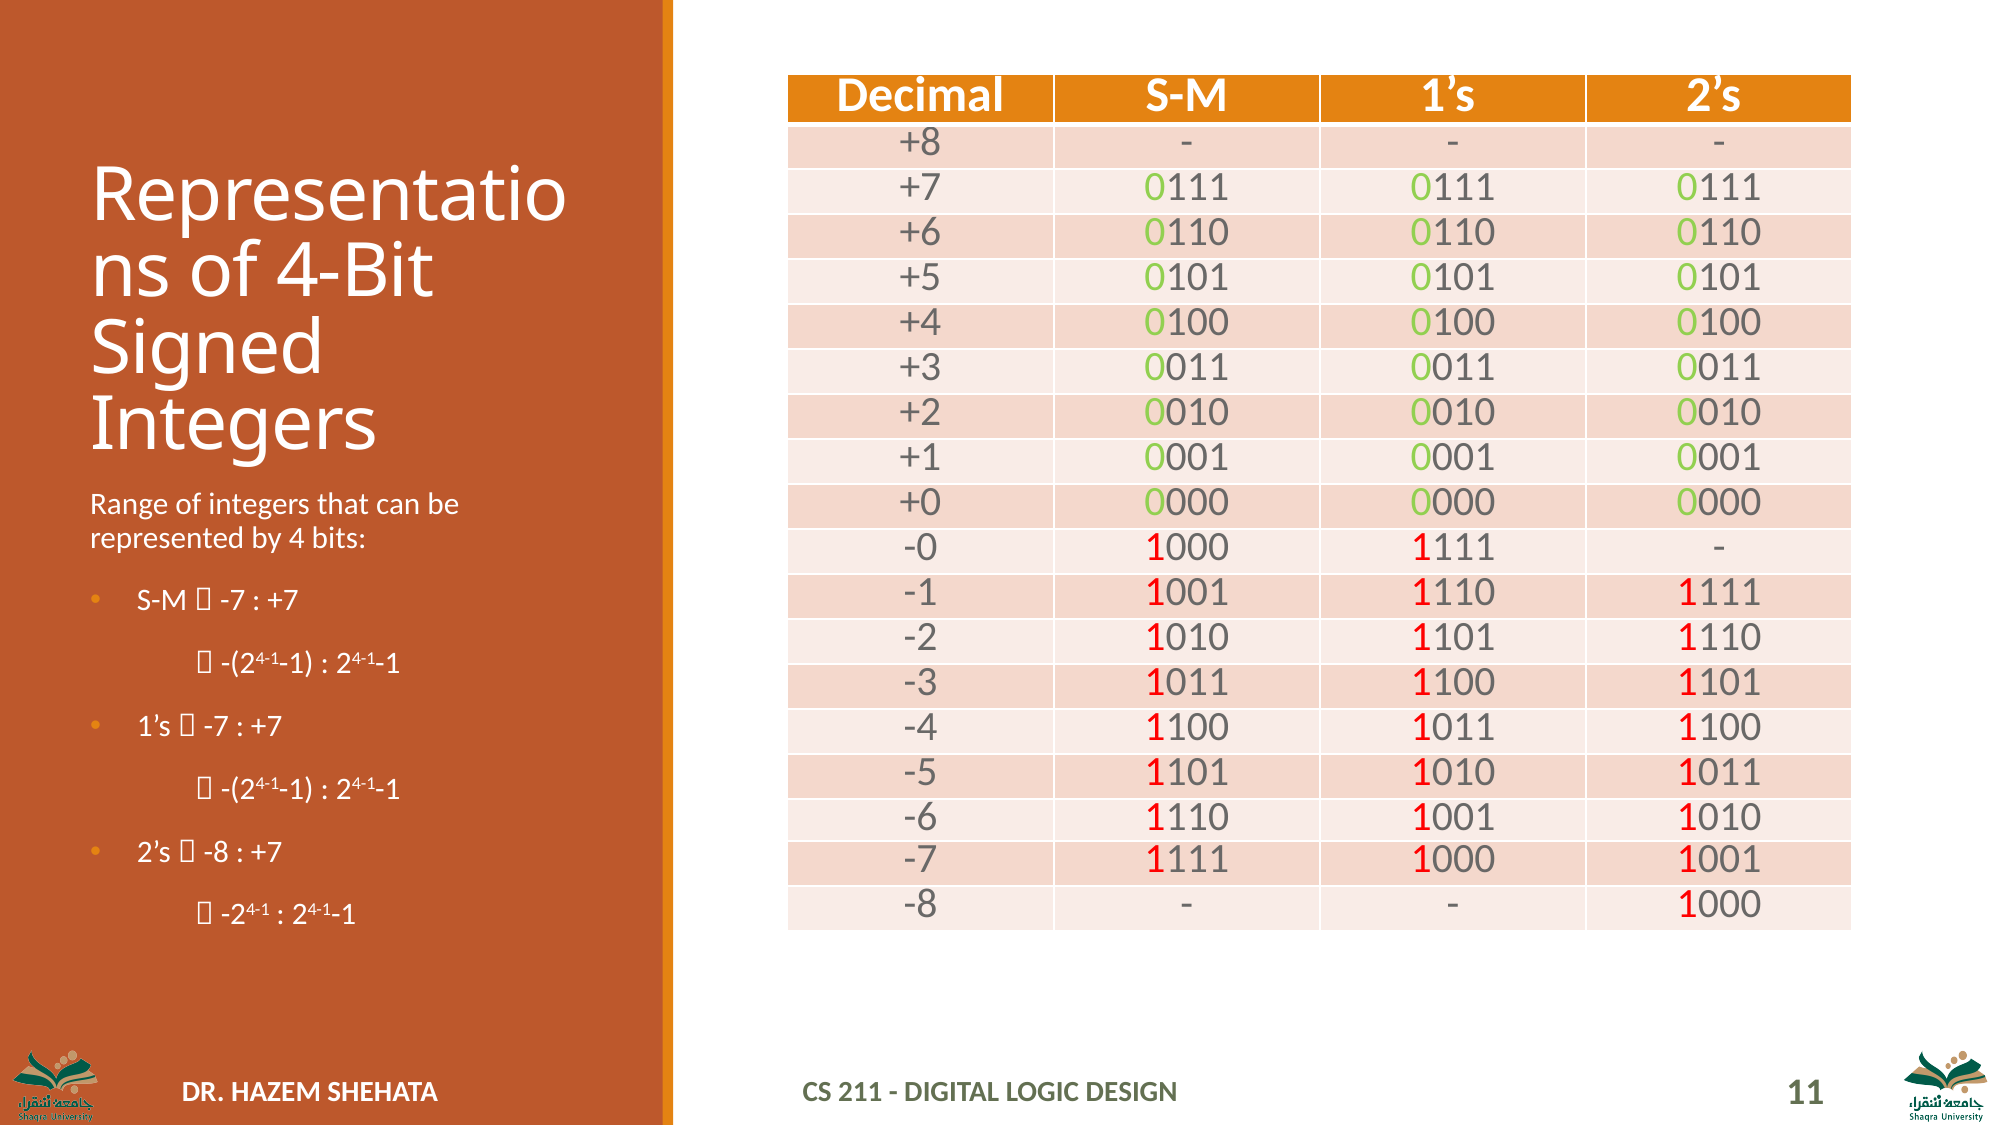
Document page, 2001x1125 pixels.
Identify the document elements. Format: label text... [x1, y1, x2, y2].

picture [1890, 1049, 2001, 1125]
title Representations of 4-Bit Signed Integers [75, 97, 600, 473]
table_cell 1110 [1321, 575, 1585, 618]
table_cell 0101 [1321, 260, 1585, 303]
table_header 1’s [1321, 75, 1585, 122]
table_cell 1000 [1321, 842, 1585, 885]
table_cell 0011 [1321, 350, 1585, 393]
table_cell 1000 [1055, 530, 1319, 573]
table_cell 1001 [1321, 800, 1585, 840]
table_cell 0110 [1587, 215, 1851, 258]
table_cell 1100 [1055, 710, 1319, 753]
table_cell 0111 [1055, 170, 1319, 213]
table_cell 0001 [1321, 440, 1585, 483]
table_cell - [1055, 887, 1319, 930]
table_cell 1001 [1055, 575, 1319, 618]
table_cell 0010 [1321, 395, 1585, 438]
table_cell +0 [788, 485, 1053, 528]
table_cell +8 [788, 127, 1053, 168]
table_cell 0100 [1055, 305, 1319, 348]
table_cell 0010 [1587, 395, 1851, 438]
table_header Decimal [788, 75, 1053, 122]
table_cell - [1587, 530, 1851, 573]
table_cell -3 [788, 665, 1053, 708]
table_cell 0011 [1587, 350, 1851, 393]
table_cell 1000 [1587, 887, 1851, 930]
table_cell +2 [788, 395, 1053, 438]
table_cell 0000 [1587, 485, 1851, 528]
table_cell 0101 [1055, 260, 1319, 303]
table_cell 0001 [1587, 440, 1851, 483]
table_cell -5 [788, 755, 1053, 798]
table_cell 1101 [1321, 620, 1585, 663]
table_cell 1110 [1587, 620, 1851, 663]
table_cell 0111 [1587, 170, 1851, 213]
table_cell 0000 [1055, 485, 1319, 528]
table_cell 0011 [1055, 350, 1319, 393]
table_cell - [1321, 887, 1585, 930]
table_cell 1011 [1055, 665, 1319, 708]
slide_number 11 [1624, 1059, 1840, 1120]
table_cell 0010 [1055, 395, 1319, 438]
table_cell 1010 [1321, 755, 1585, 798]
table_cell -2 [788, 620, 1053, 663]
table_cell 1111 [1055, 842, 1319, 885]
table_cell 1011 [1587, 755, 1851, 798]
table_cell 0110 [1055, 215, 1319, 258]
table_cell +1 [788, 440, 1053, 483]
table_cell +3 [788, 350, 1053, 393]
table_cell 0100 [1587, 305, 1851, 348]
table_cell -8 [788, 887, 1053, 930]
table_cell 1010 [1055, 620, 1319, 663]
table_cell 1110 [1055, 800, 1319, 840]
table_cell 1100 [1321, 665, 1585, 708]
table_cell -0 [788, 530, 1053, 573]
table_cell 1011 [1321, 710, 1585, 753]
table_cell +6 [788, 215, 1053, 258]
table_cell - [1055, 127, 1319, 168]
table_cell - [1587, 127, 1851, 168]
table_cell 1101 [1055, 755, 1319, 798]
footer CS 211 - Digital Logic Design [787, 1059, 1550, 1120]
table_cell 0111 [1321, 170, 1585, 213]
table_cell 1010 [1587, 800, 1851, 840]
table_cell 0000 [1321, 485, 1585, 528]
table_cell 1100 [1587, 710, 1851, 753]
table_cell 0100 [1321, 305, 1585, 348]
table_cell -7 [788, 842, 1053, 885]
table_cell +4 [788, 305, 1053, 348]
table_cell -6 [788, 800, 1053, 840]
table_cell 0101 [1587, 260, 1851, 303]
table_cell 1001 [1587, 842, 1851, 885]
table_cell 1101 [1587, 665, 1851, 708]
table_cell - [1321, 127, 1585, 168]
table_cell +5 [788, 260, 1053, 303]
table_cell +7 [788, 170, 1053, 213]
table_cell -1 [788, 575, 1053, 618]
table_cell -4 [788, 710, 1053, 753]
table_cell 1111 [1321, 530, 1585, 573]
table_header 2’s [1587, 75, 1851, 122]
table_cell 0110 [1321, 215, 1585, 258]
list Range of integers that can be represented by 4 bits: S-M  -7 : +7  -(24-1-1) : 24-1-1 1’s  -7 : +7  -(24-1-1) : 24-1-1 2’s  -8 : +7  -24-1 : 24-1-1 [75, 479, 600, 1035]
picture [0, 1050, 111, 1125]
table_cell 0001 [1055, 440, 1319, 483]
table_header S-M [1055, 75, 1319, 122]
table_cell 1111 [1587, 575, 1851, 618]
